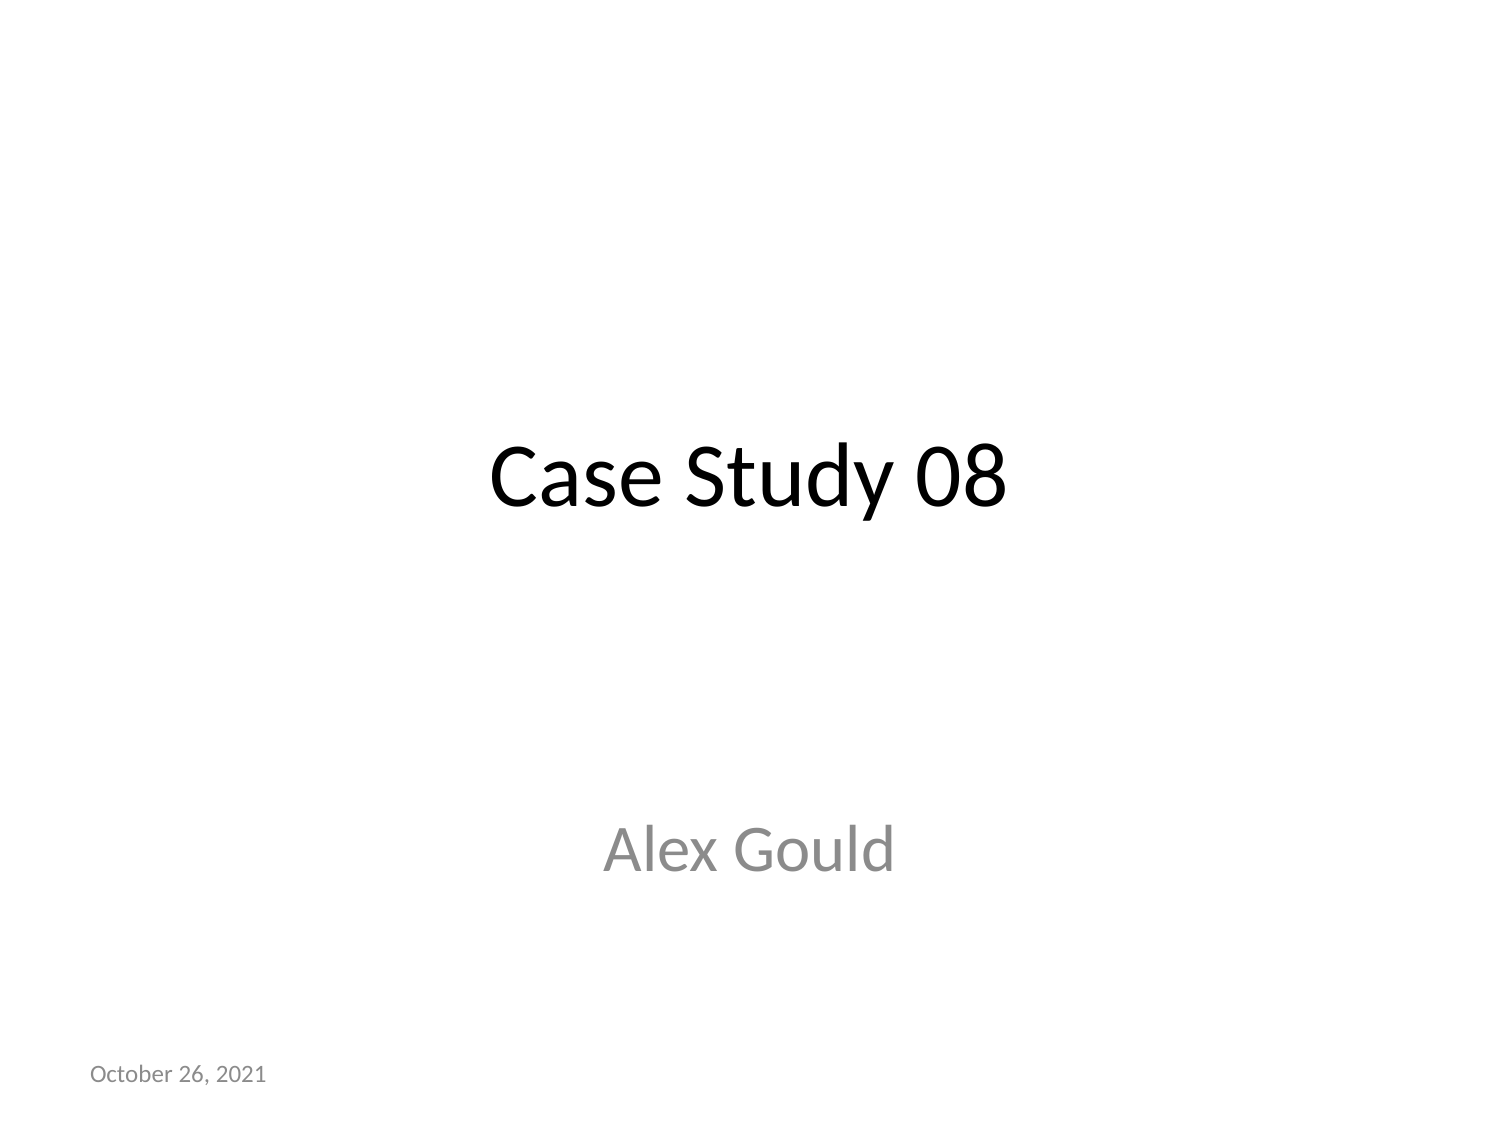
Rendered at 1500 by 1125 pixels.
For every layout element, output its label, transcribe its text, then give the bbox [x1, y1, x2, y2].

subtitle Alex Gould [225, 637, 1275, 925]
title Case Study 08 [112, 349, 1388, 591]
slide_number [75, 1042, 425, 1103]
